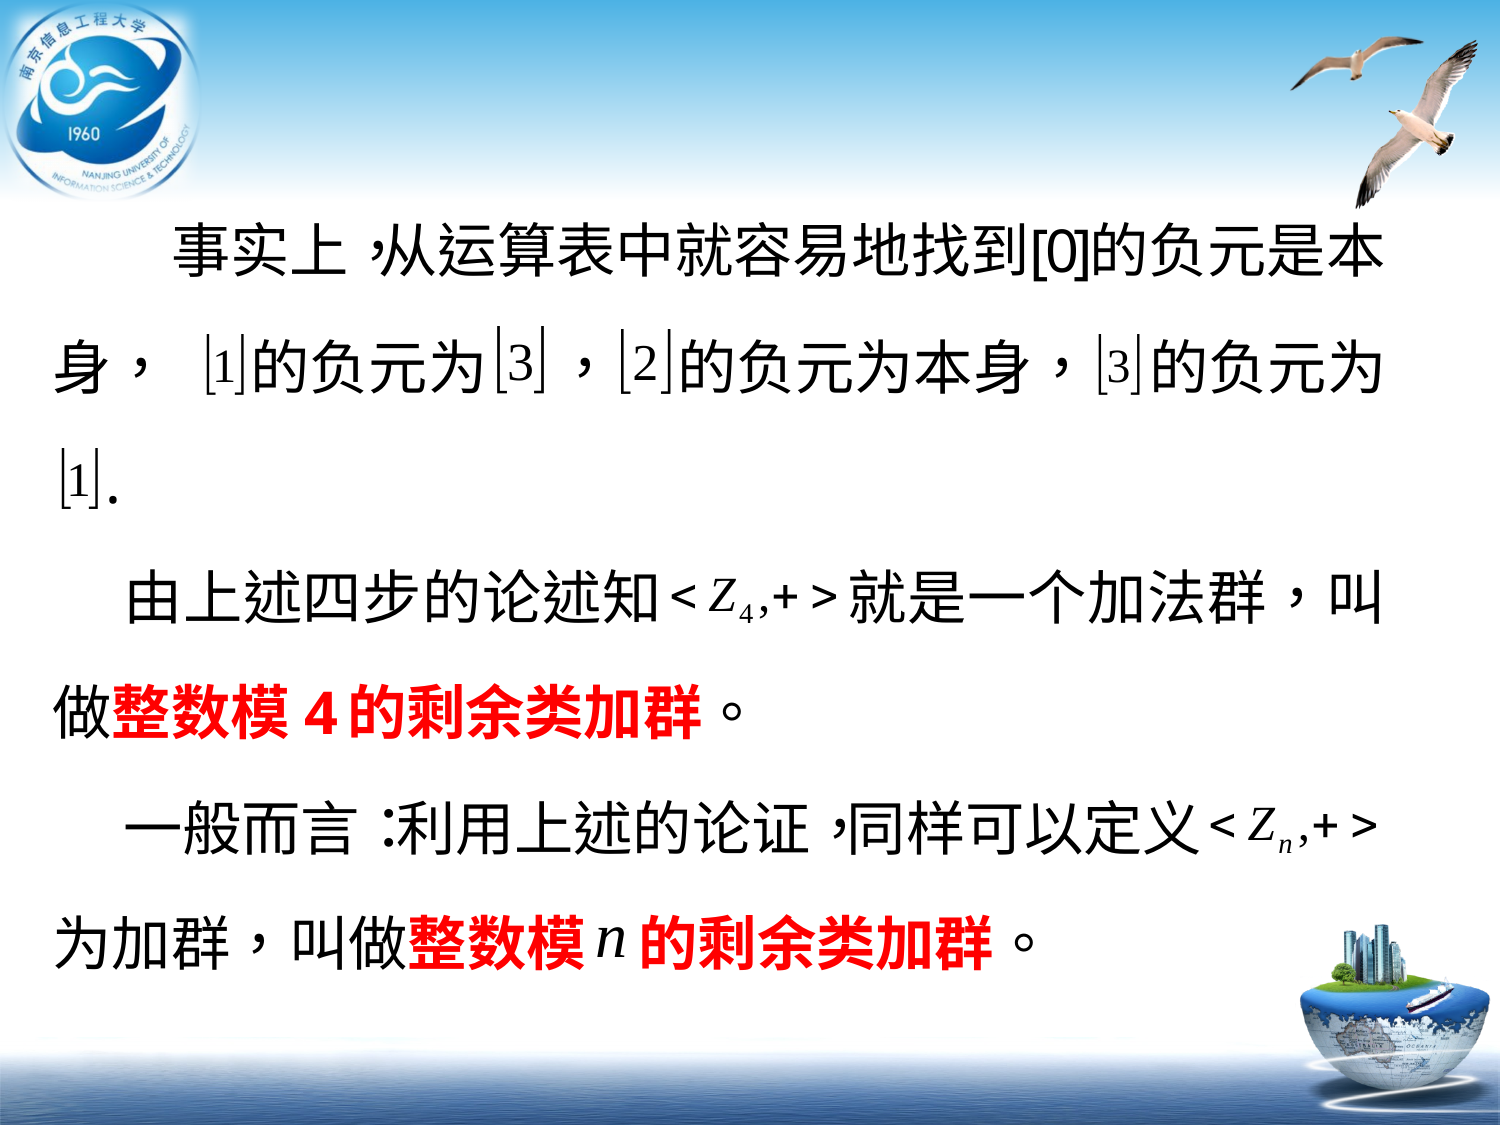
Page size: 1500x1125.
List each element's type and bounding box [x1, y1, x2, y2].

picture [26, 24, 178, 174]
picture [0, 920, 1500, 1125]
text_box [52, 197, 1390, 1069]
picture [1289, 35, 1500, 213]
